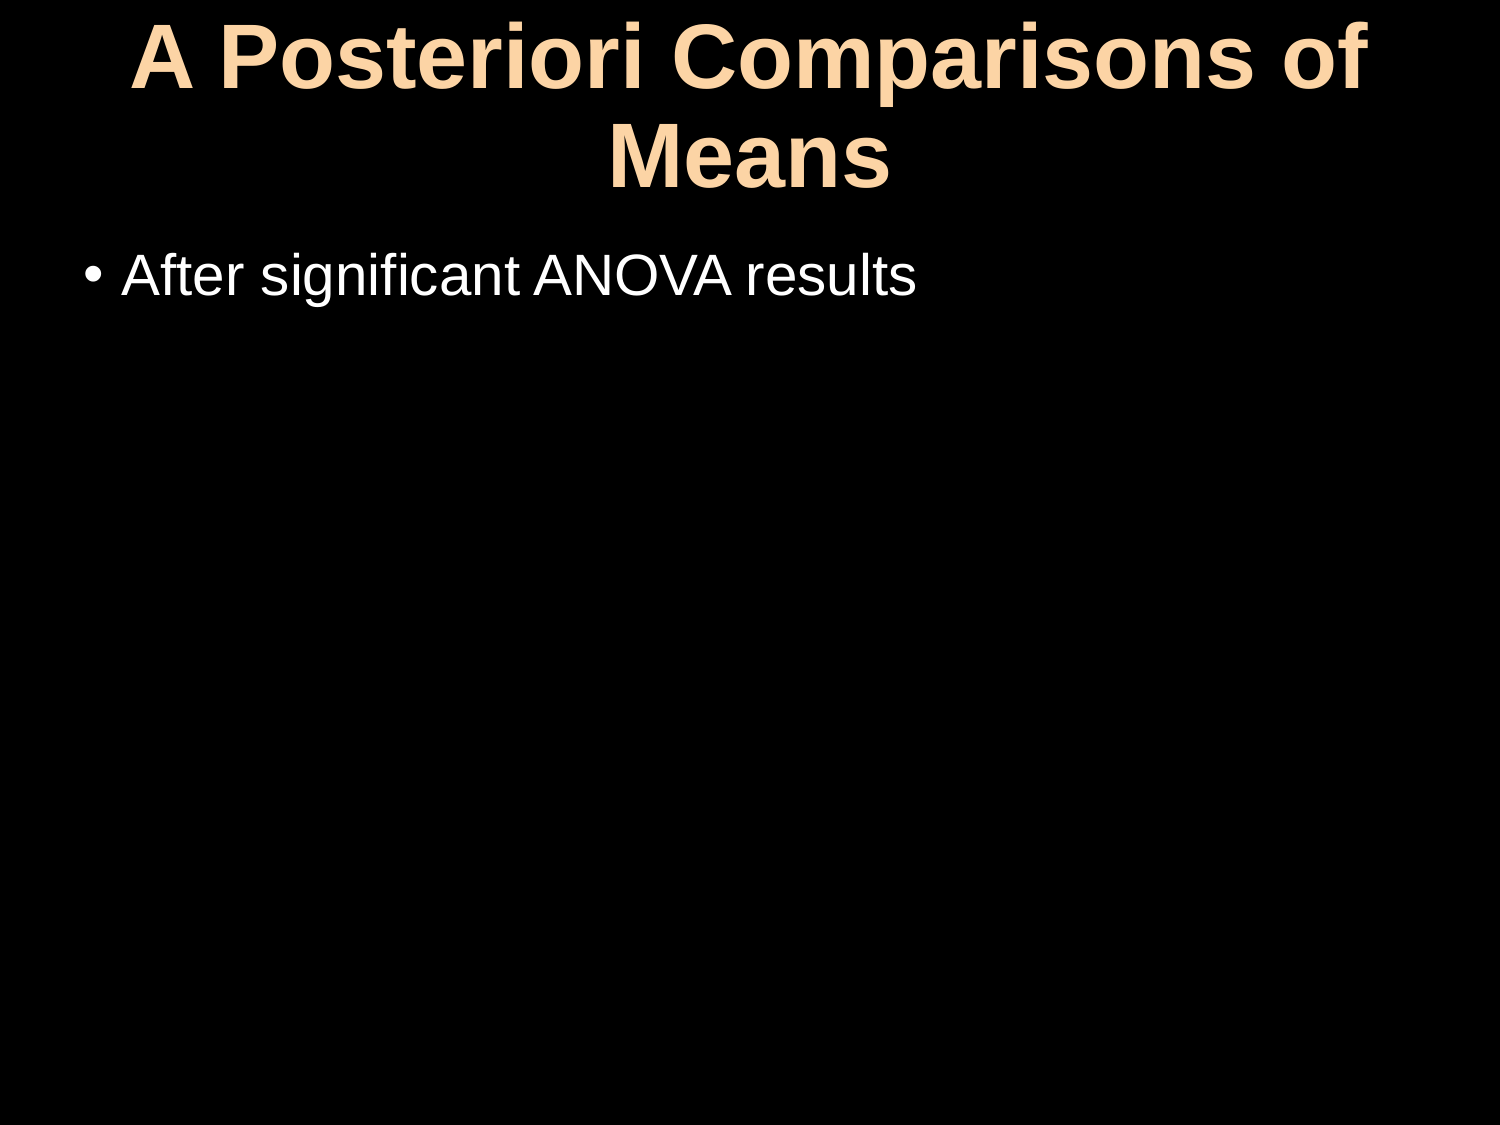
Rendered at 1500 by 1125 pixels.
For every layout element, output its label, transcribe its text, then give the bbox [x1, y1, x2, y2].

title A Posteriori Comparisons of Means [0, 0, 1500, 218]
list After significant ANOVA results [69, 237, 1419, 1098]
